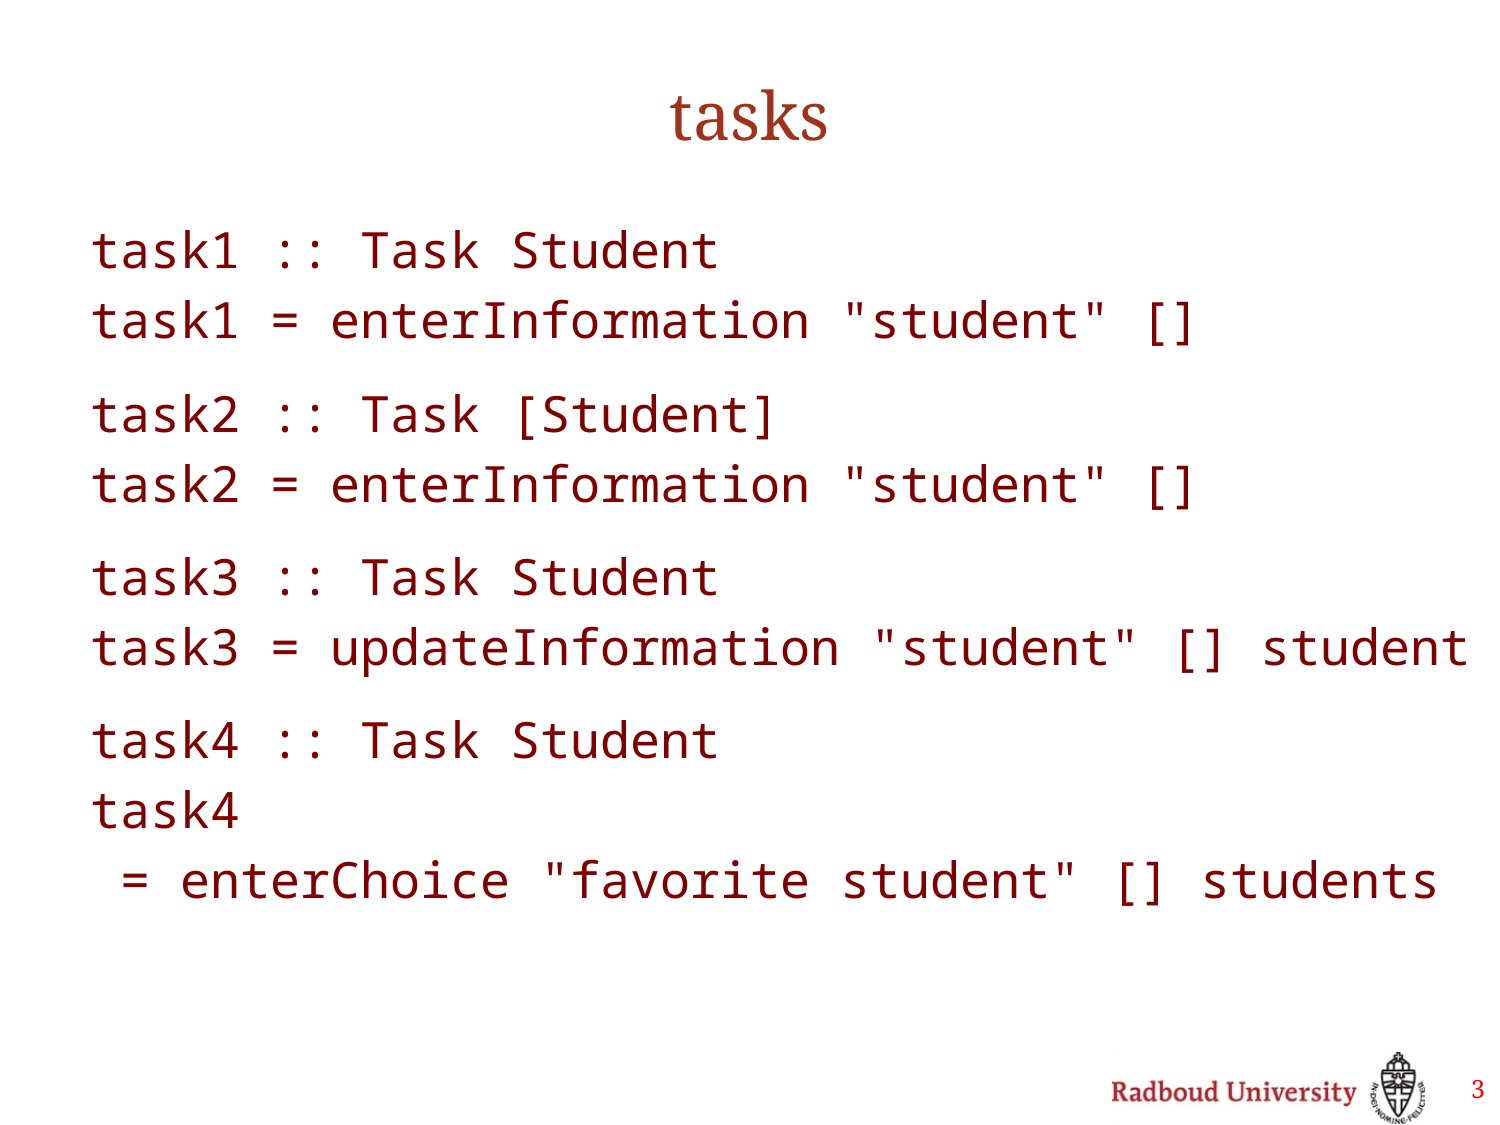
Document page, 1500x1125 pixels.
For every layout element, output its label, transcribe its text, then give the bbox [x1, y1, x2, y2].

list task1 :: Task Student task1 = enterInformation "student" [] task2 :: Task [Student] task2 = enterInformation "student" [] ﻿task3 :: Task Student task3 = updateInformation "student" [] student task4 :: Task Student task4 = enterChoice "favorite student" [] students [75, 211, 1500, 1042]
picture [1112, 1052, 1425, 1124]
slide_number 3 [1433, 1060, 1500, 1121]
title tasks [75, 27, 1425, 201]
